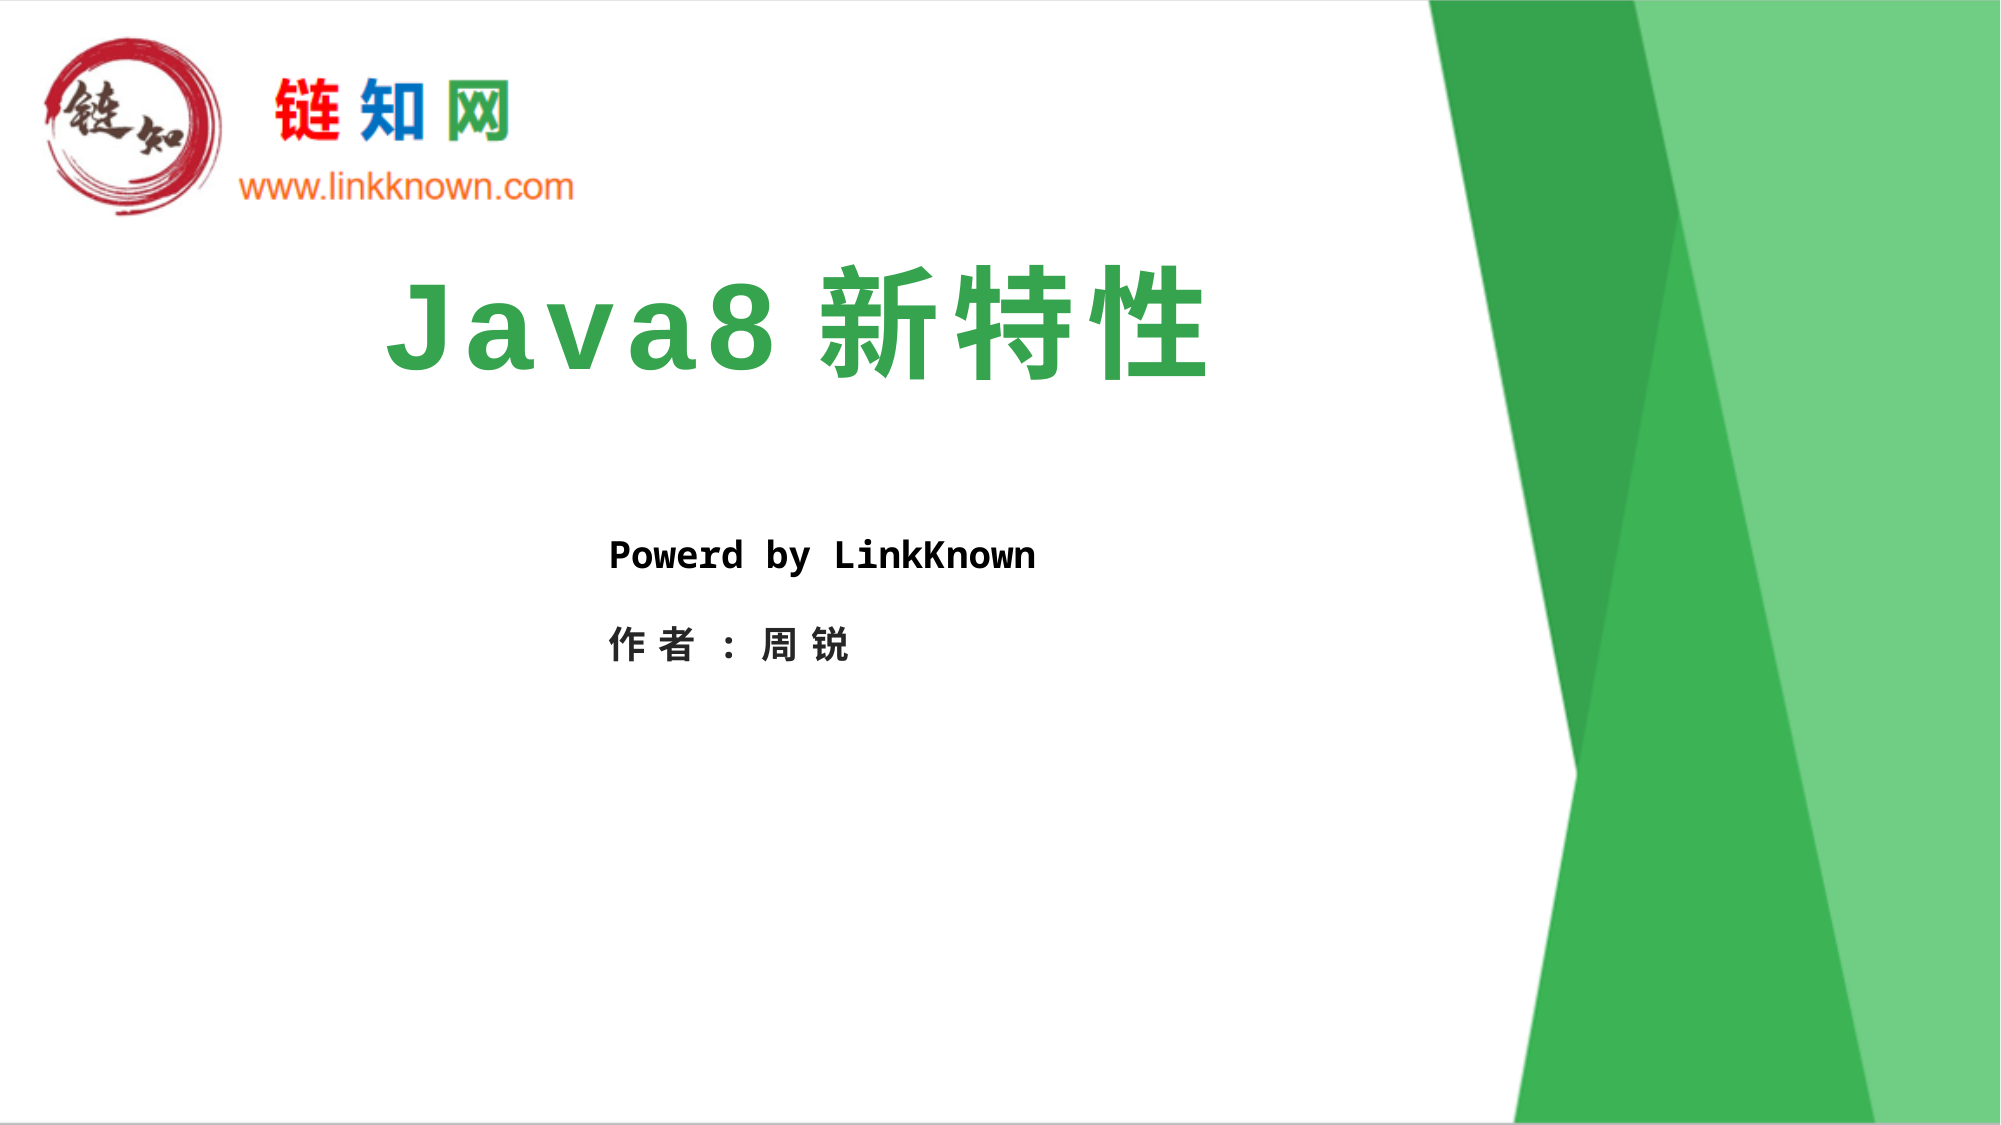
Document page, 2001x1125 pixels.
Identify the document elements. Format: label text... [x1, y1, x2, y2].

picture [0, 0, 2001, 1125]
title Java8新特性 [157, 240, 1434, 401]
text_box Powerd by LinkKnown 作者:周锐 [593, 523, 1090, 673]
